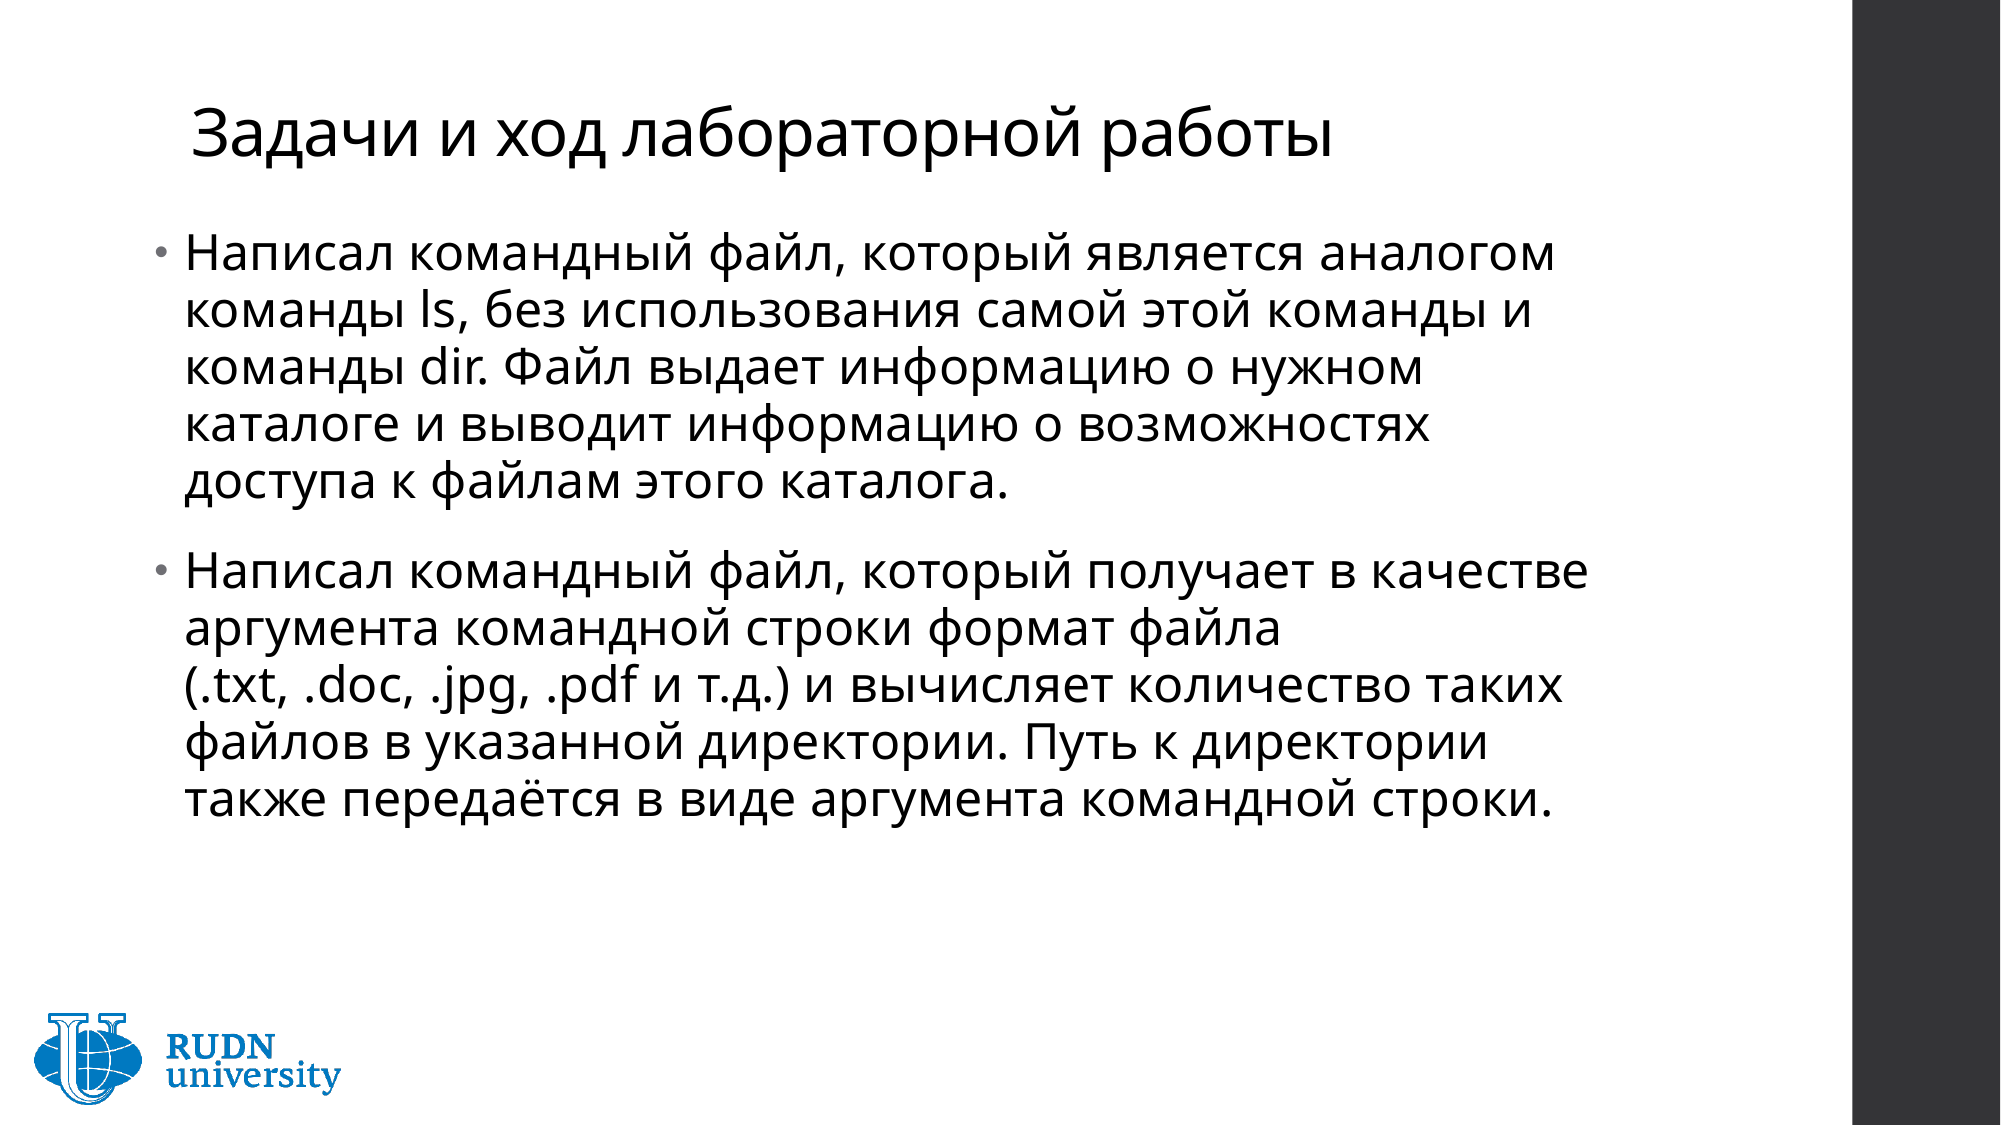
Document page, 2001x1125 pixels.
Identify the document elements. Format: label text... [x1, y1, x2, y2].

title Задачи и ход лабораторной работы [176, 76, 1472, 179]
picture [34, 1013, 342, 1106]
list Написал командный файл, который является аналогом команды ls, без использования самой этой команды и команды dir. Файл выдает информацию о нужном каталоге и выводит информацию о возможностях доступа к файлам этого каталога. Написал командный файл, который получает в качестве аргумента командной строки формат файла (.txt, .doc, .jpg, .pdf и т.д.) и вычисляет количество таких файлов в указанной директории. Путь к директории также передаётся в виде аргумента командной строки. [139, 217, 1642, 1015]
